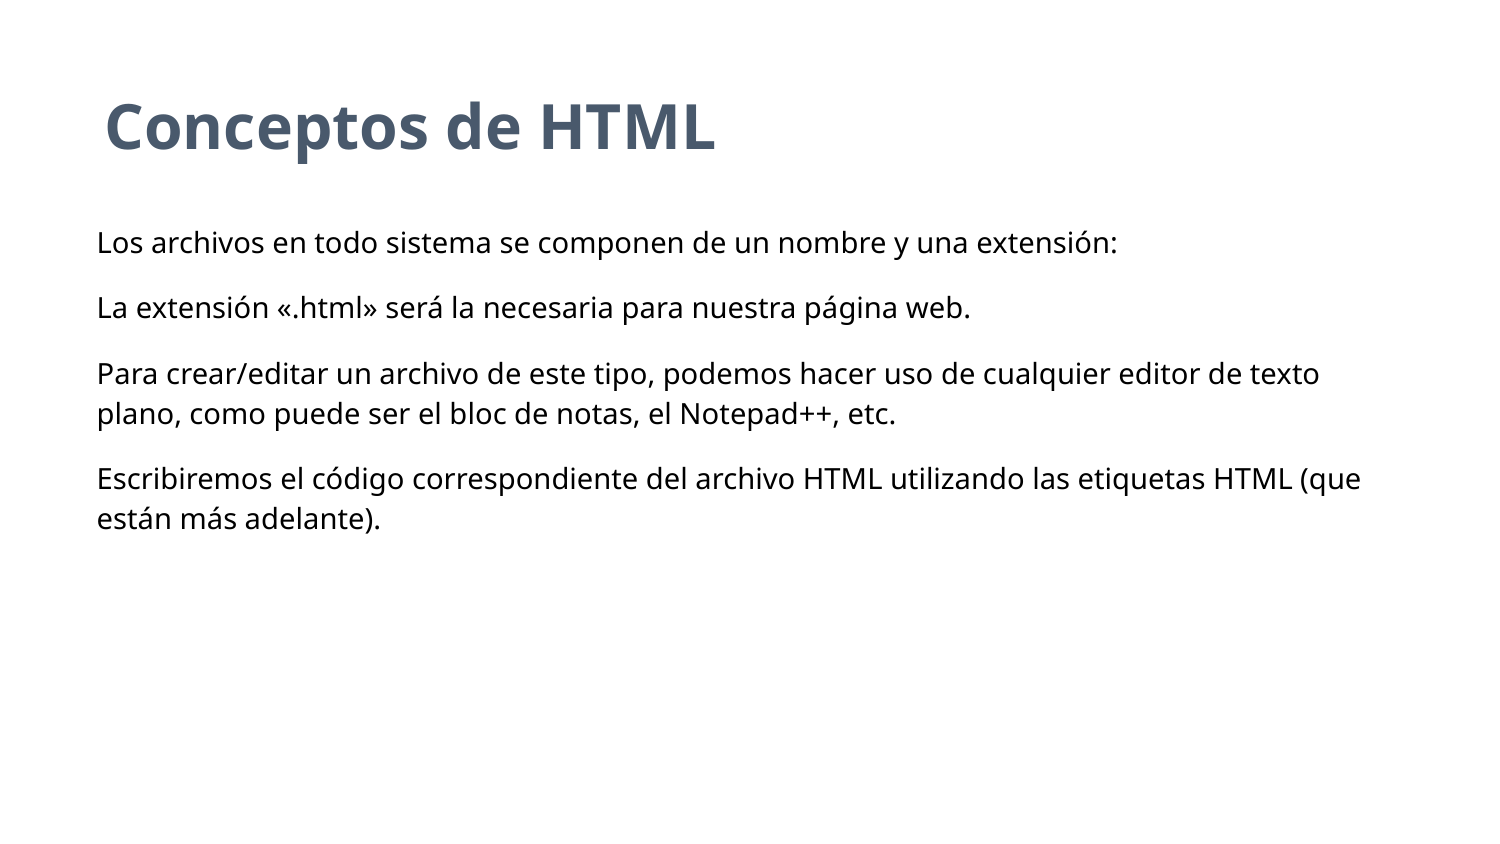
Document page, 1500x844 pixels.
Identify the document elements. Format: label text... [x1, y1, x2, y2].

subtitle Los archivos en todo sistema se componen de un nombre y una extensión: La extensión «.html» será la necesaria para nuestra página web. Para crear/editar un archivo de este tipo, podemos hacer uso de cualquier editor de texto plano, como puede ser el bloc de notas, el Notepad++, etc. Escribiremos el código correspondiente del archivo HTML utilizando las etiquetas HTML (que están más adelante). [96, 204, 1404, 743]
title Conceptos de HTML [89, 69, 936, 177]
